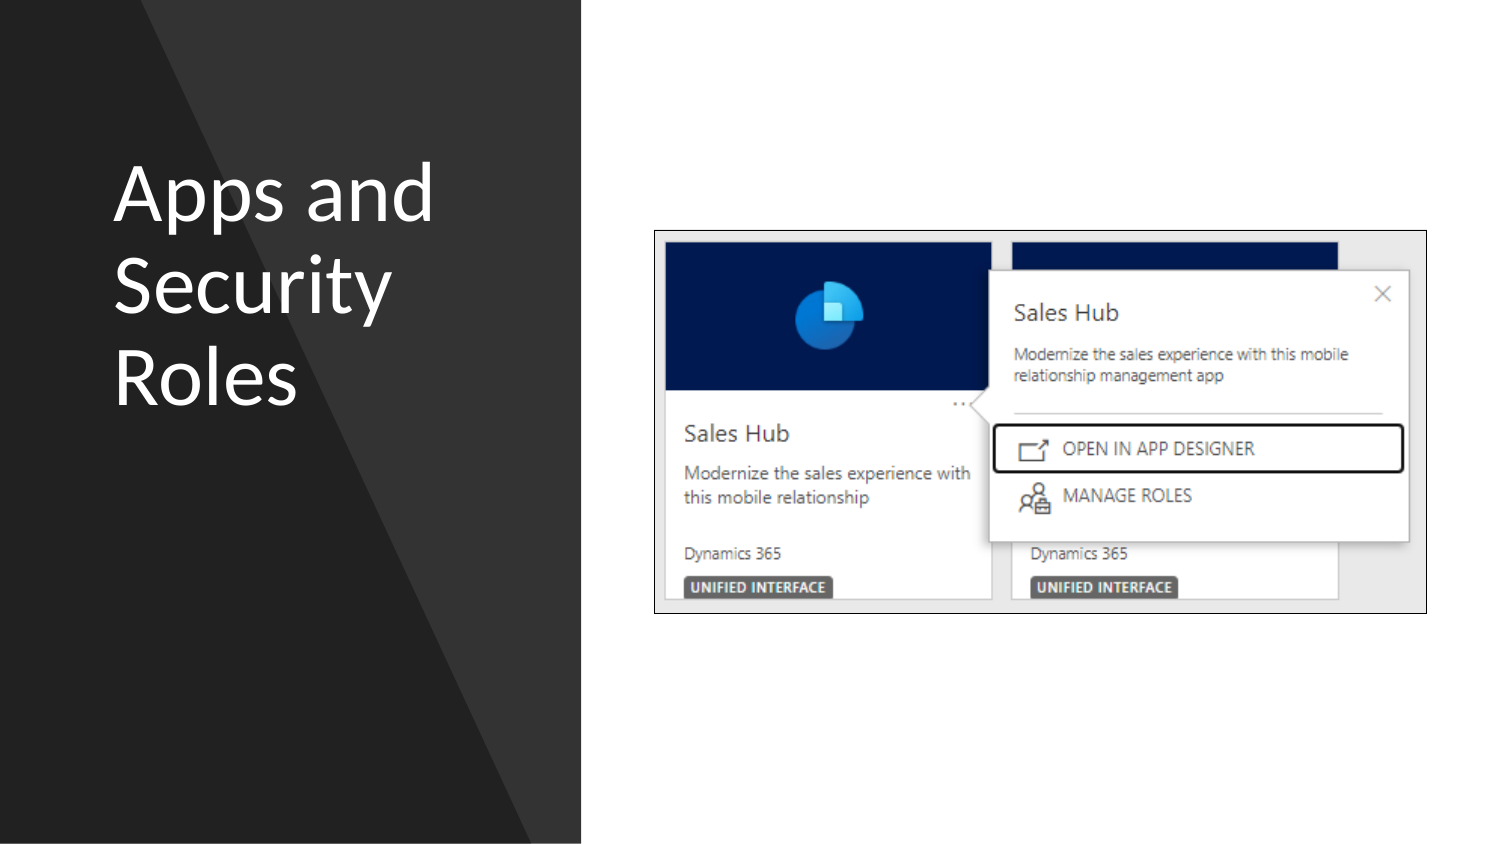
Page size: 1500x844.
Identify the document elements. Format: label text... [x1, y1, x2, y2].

picture [654, 229, 1427, 614]
text_box [144, 0, 583, 844]
text_box [0, 0, 534, 844]
title Apps and Security Roles [98, 138, 506, 432]
text_box [583, 0, 1500, 844]
